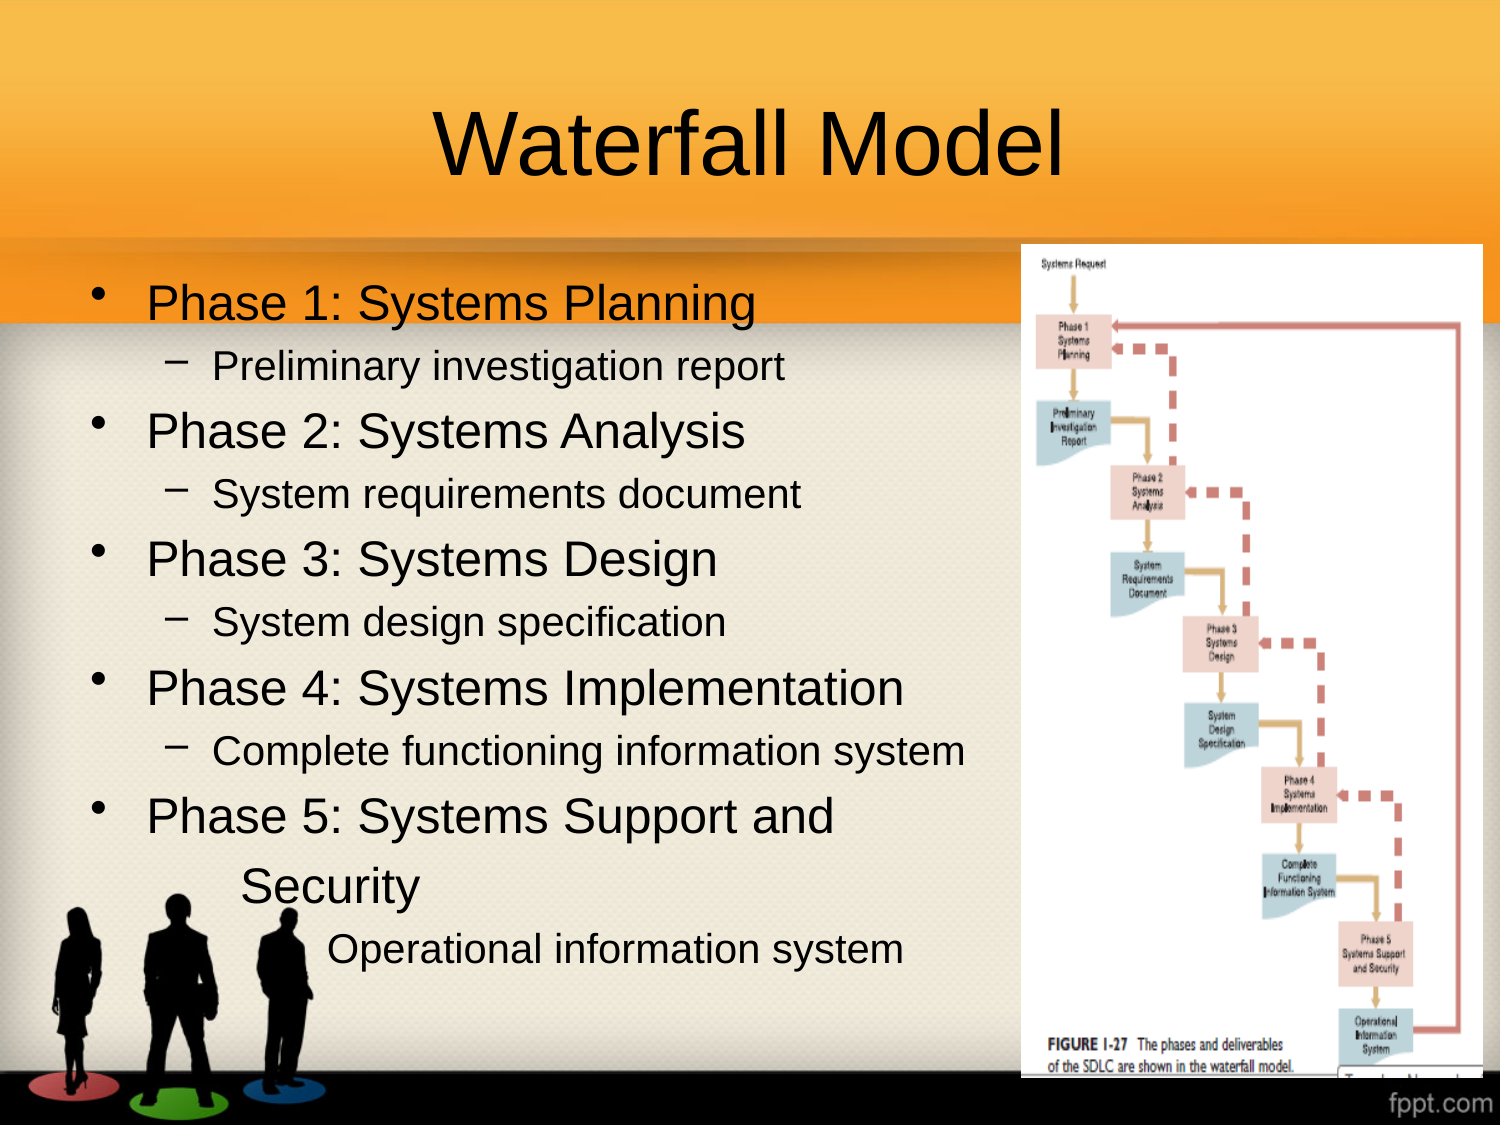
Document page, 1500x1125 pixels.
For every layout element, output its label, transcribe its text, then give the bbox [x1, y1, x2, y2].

title Waterfall Model [75, 45, 1425, 233]
picture [0, 0, 1500, 1125]
list Phase 1: Systems Planning Preliminary investigation report Phase 2: Systems Analysis System requirements document Phase 3: Systems Design System design specification Phase 4: Systems Implementation Complete functioning information system Phase 5: Systems Support and Security Operational information system [75, 262, 1016, 1005]
